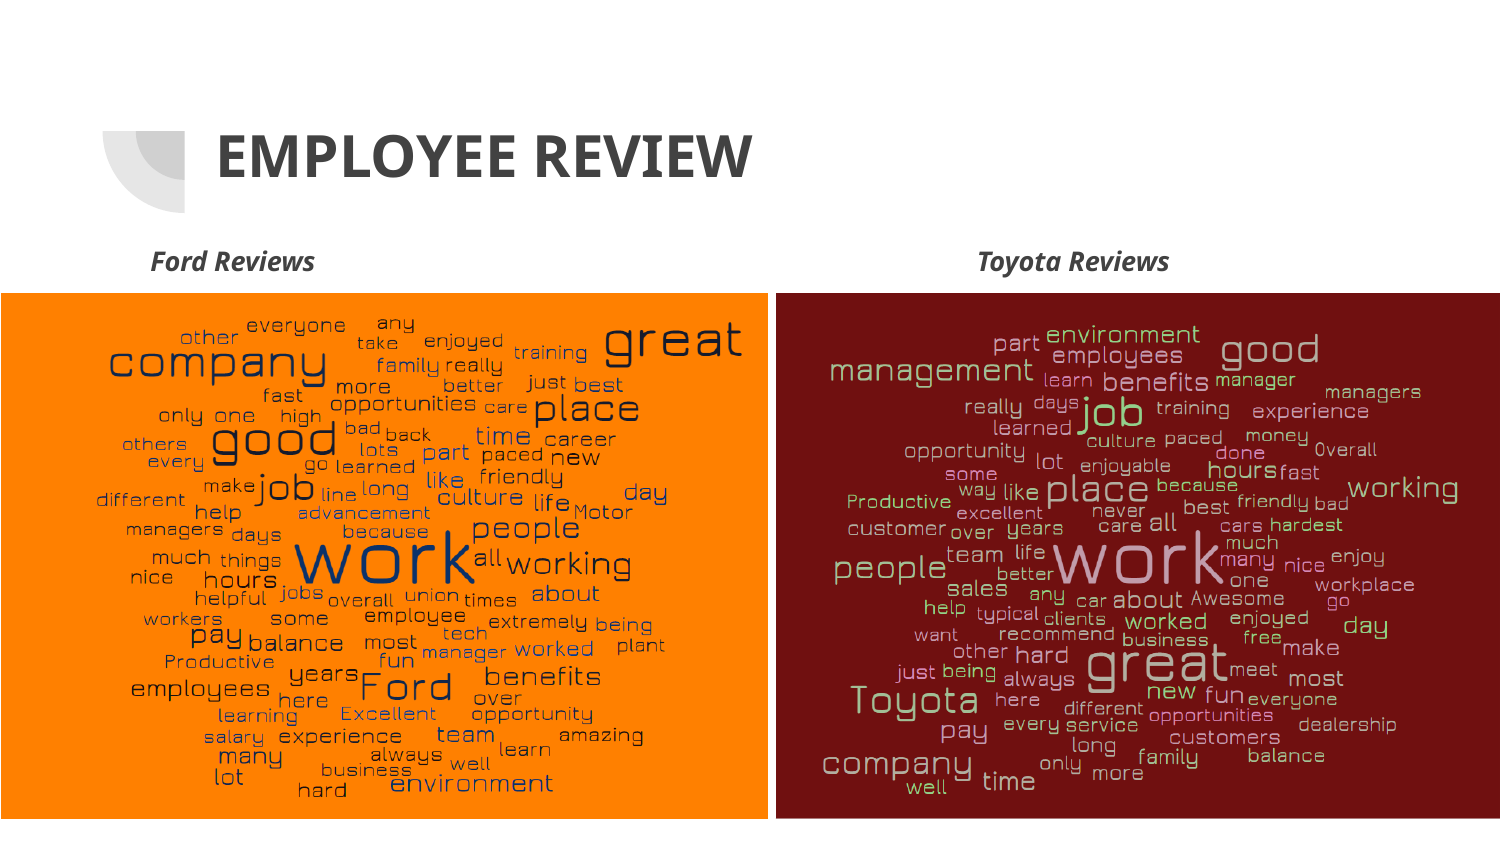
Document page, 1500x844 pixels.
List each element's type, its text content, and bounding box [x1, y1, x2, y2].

picture [0, 293, 768, 819]
text_box Ford Reviews [60, 213, 553, 291]
text_box Toyota Reviews [886, 213, 1379, 291]
title EMPLOYEE REVIEW [200, 104, 1354, 269]
picture [775, 293, 1500, 819]
